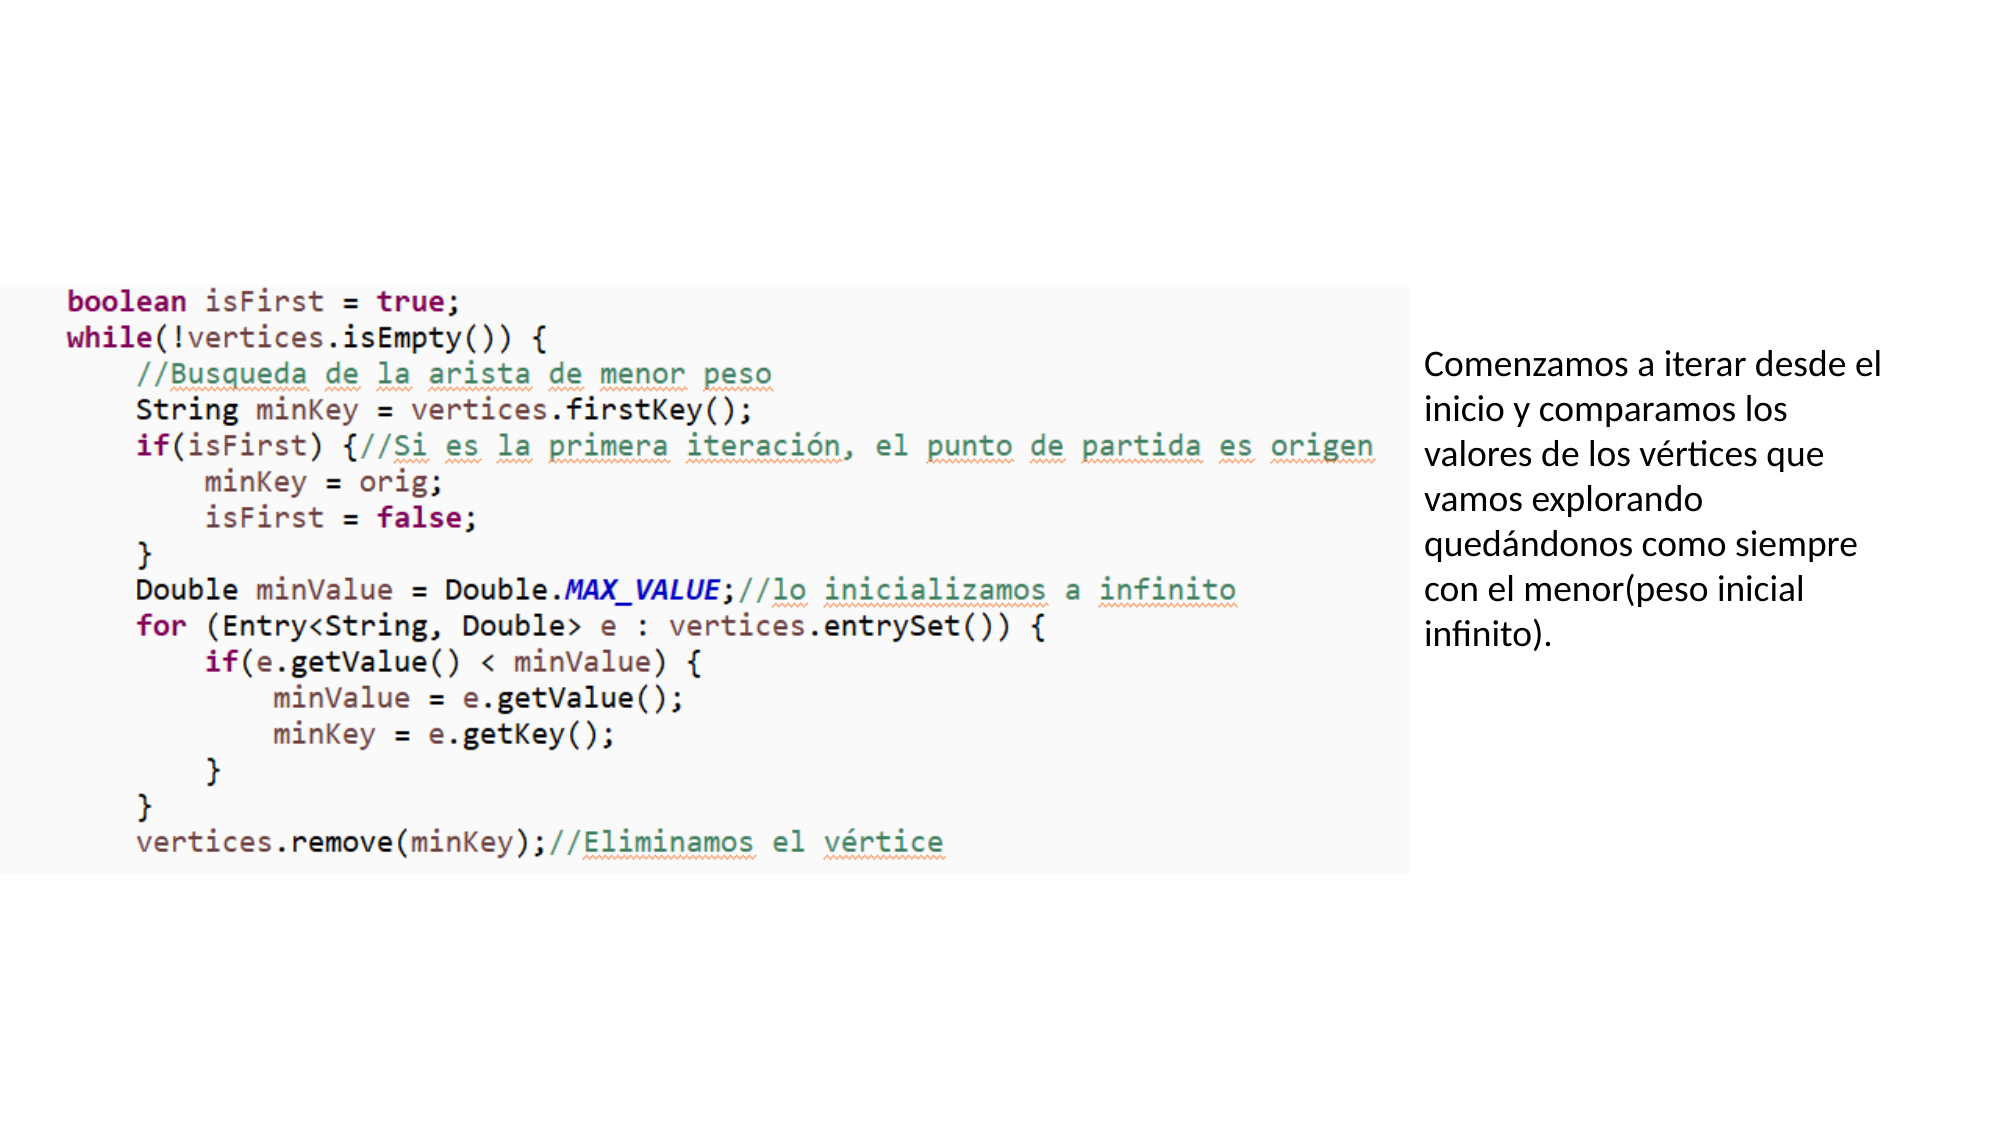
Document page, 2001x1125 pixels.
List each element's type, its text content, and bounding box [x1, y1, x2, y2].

picture [0, 285, 1410, 874]
text_box Comenzamos a iterar desde el inicio y comparamos los valores de los vértices que vamos explorando quedándonos como siempre con el menor(peso inicial infinito). [1410, 332, 1912, 662]
